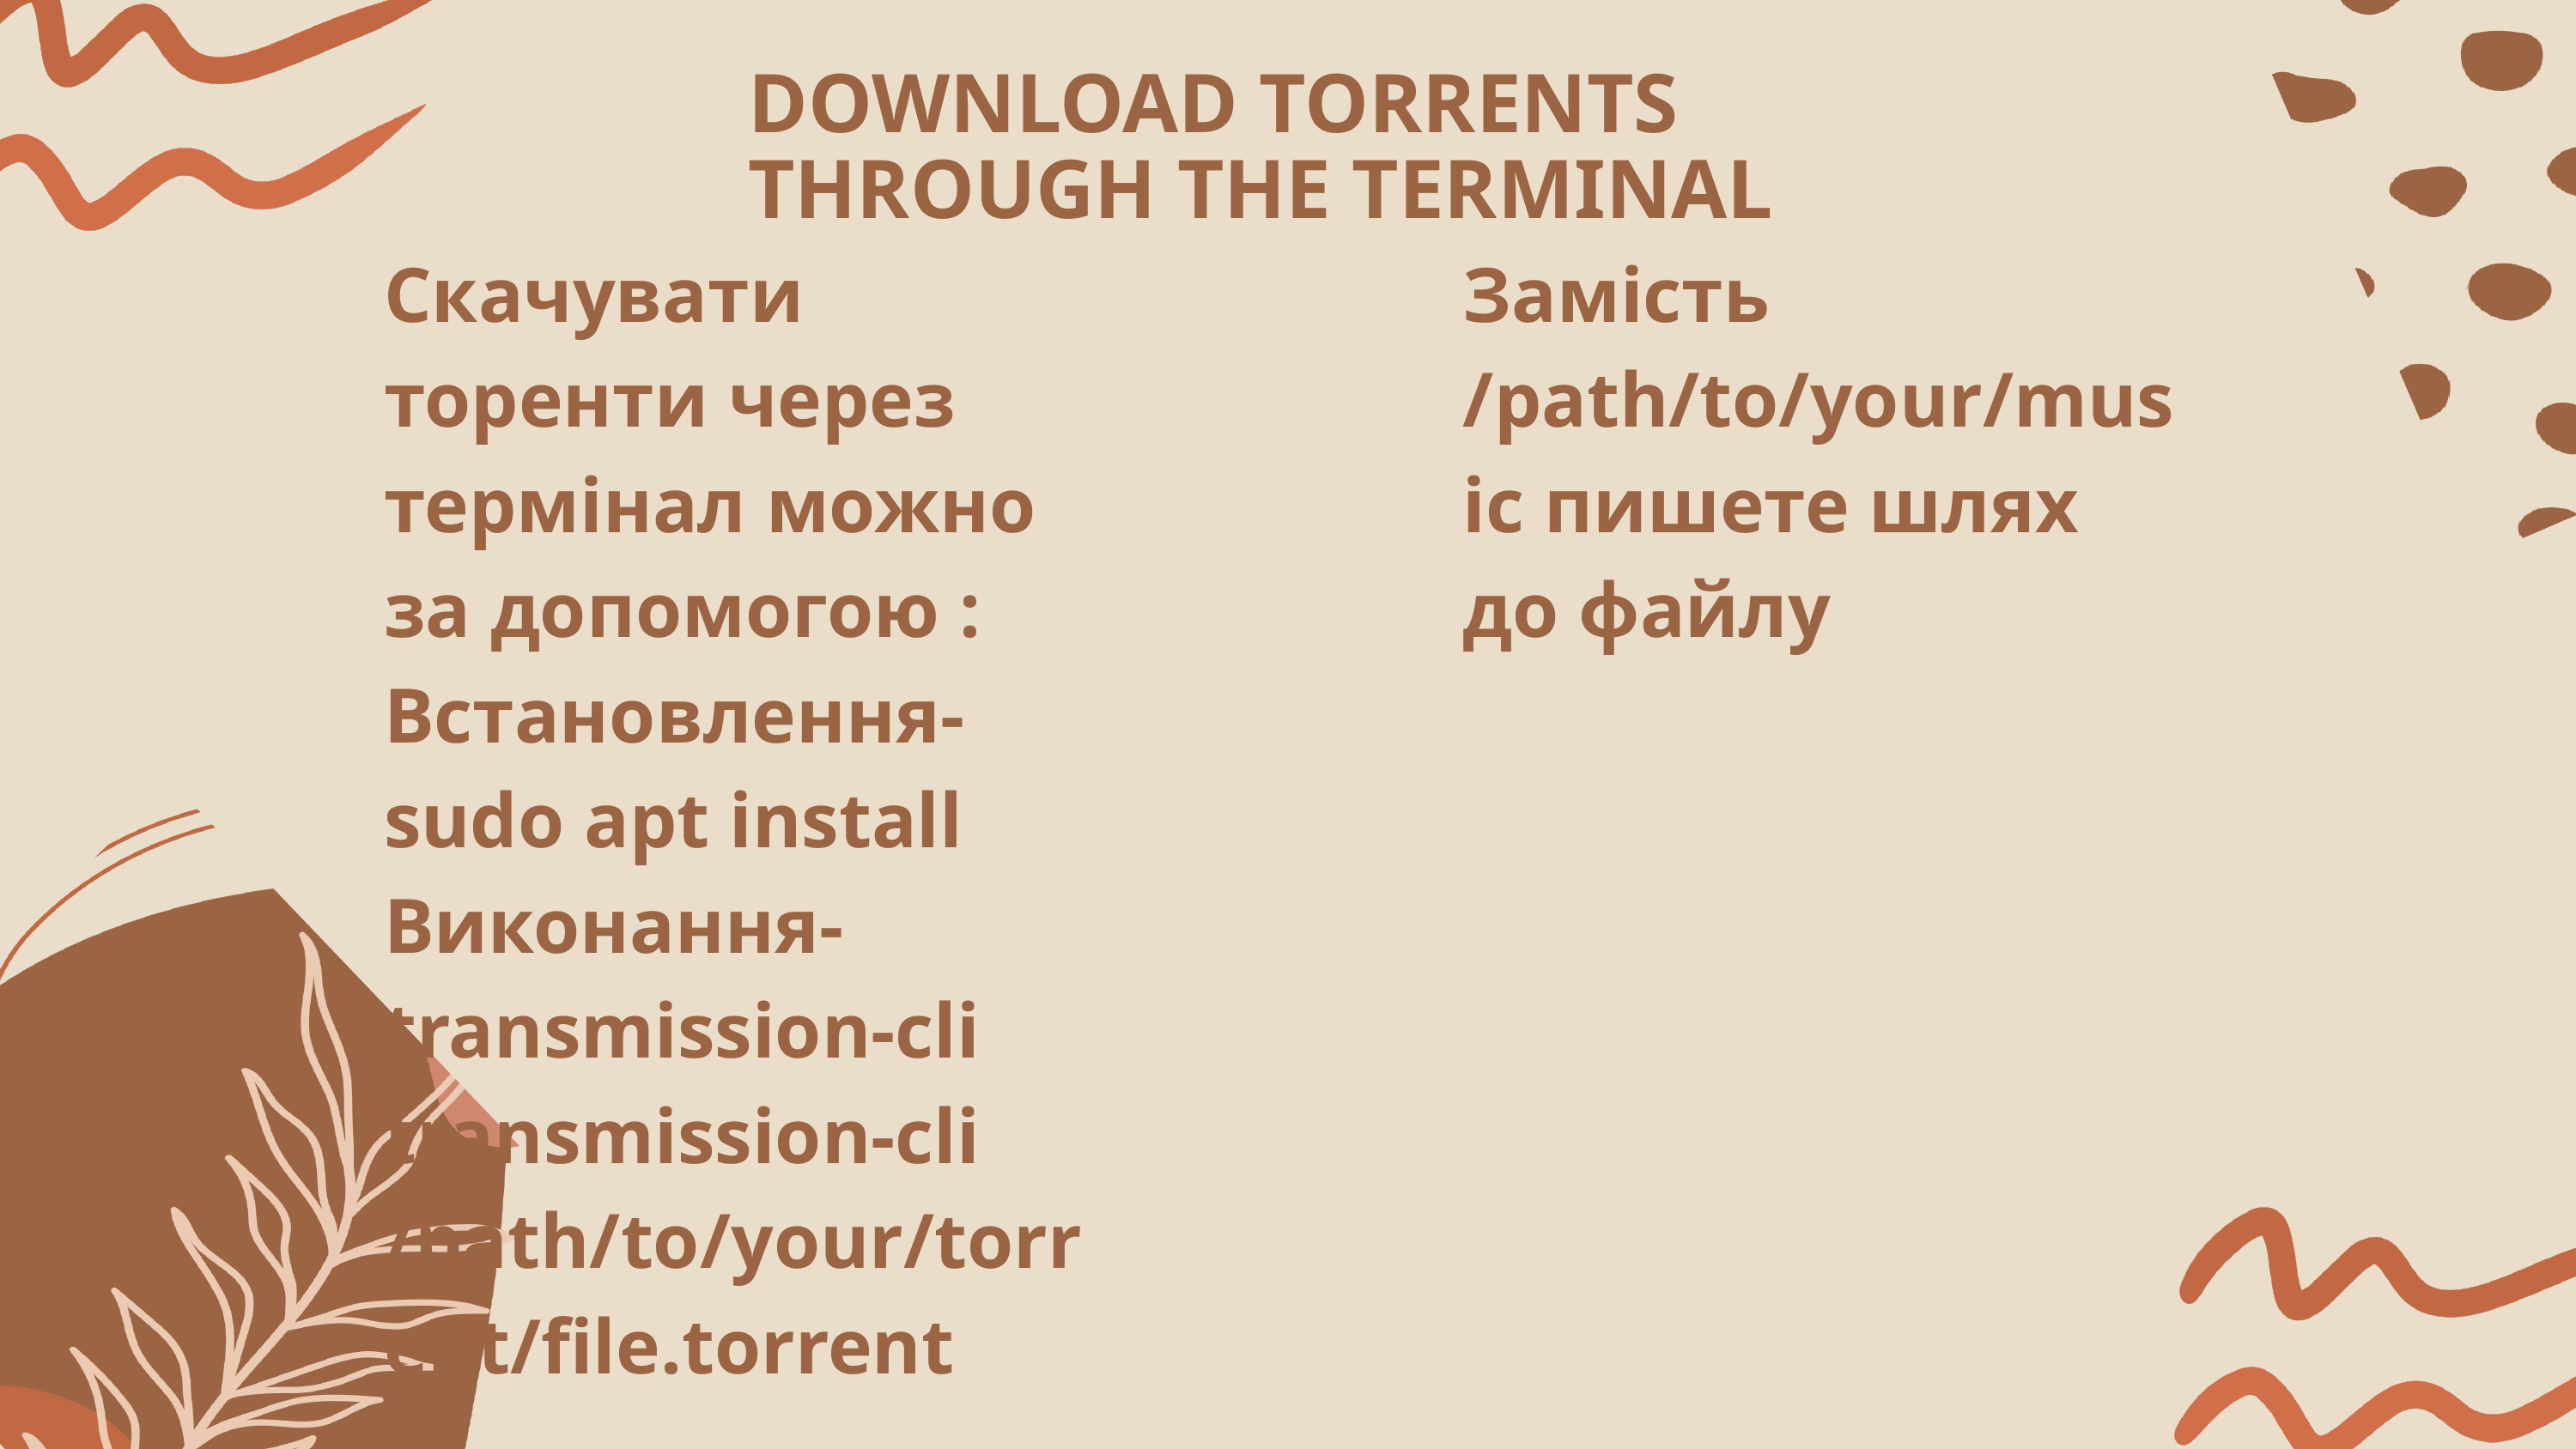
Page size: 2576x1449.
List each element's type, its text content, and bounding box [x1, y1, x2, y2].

text_box [0, 0, 459, 235]
text_box [2173, 1203, 2576, 1449]
text_box Замість /path/to/your/music пишете шлях до файлу [1462, 232, 2192, 758]
text_box Скачувати торенти через термінал можно за допомогою : Встановлення-sudo apt install Виконання-transmission-cli transmission-cli /path/to/your/torrent/file.torrent [384, 232, 1114, 1449]
text_box [0, 783, 384, 1449]
text_box [2250, 0, 2576, 557]
text_box DOWNLOAD TORRENTS THROUGH THE TERMINAL [748, 63, 1828, 321]
